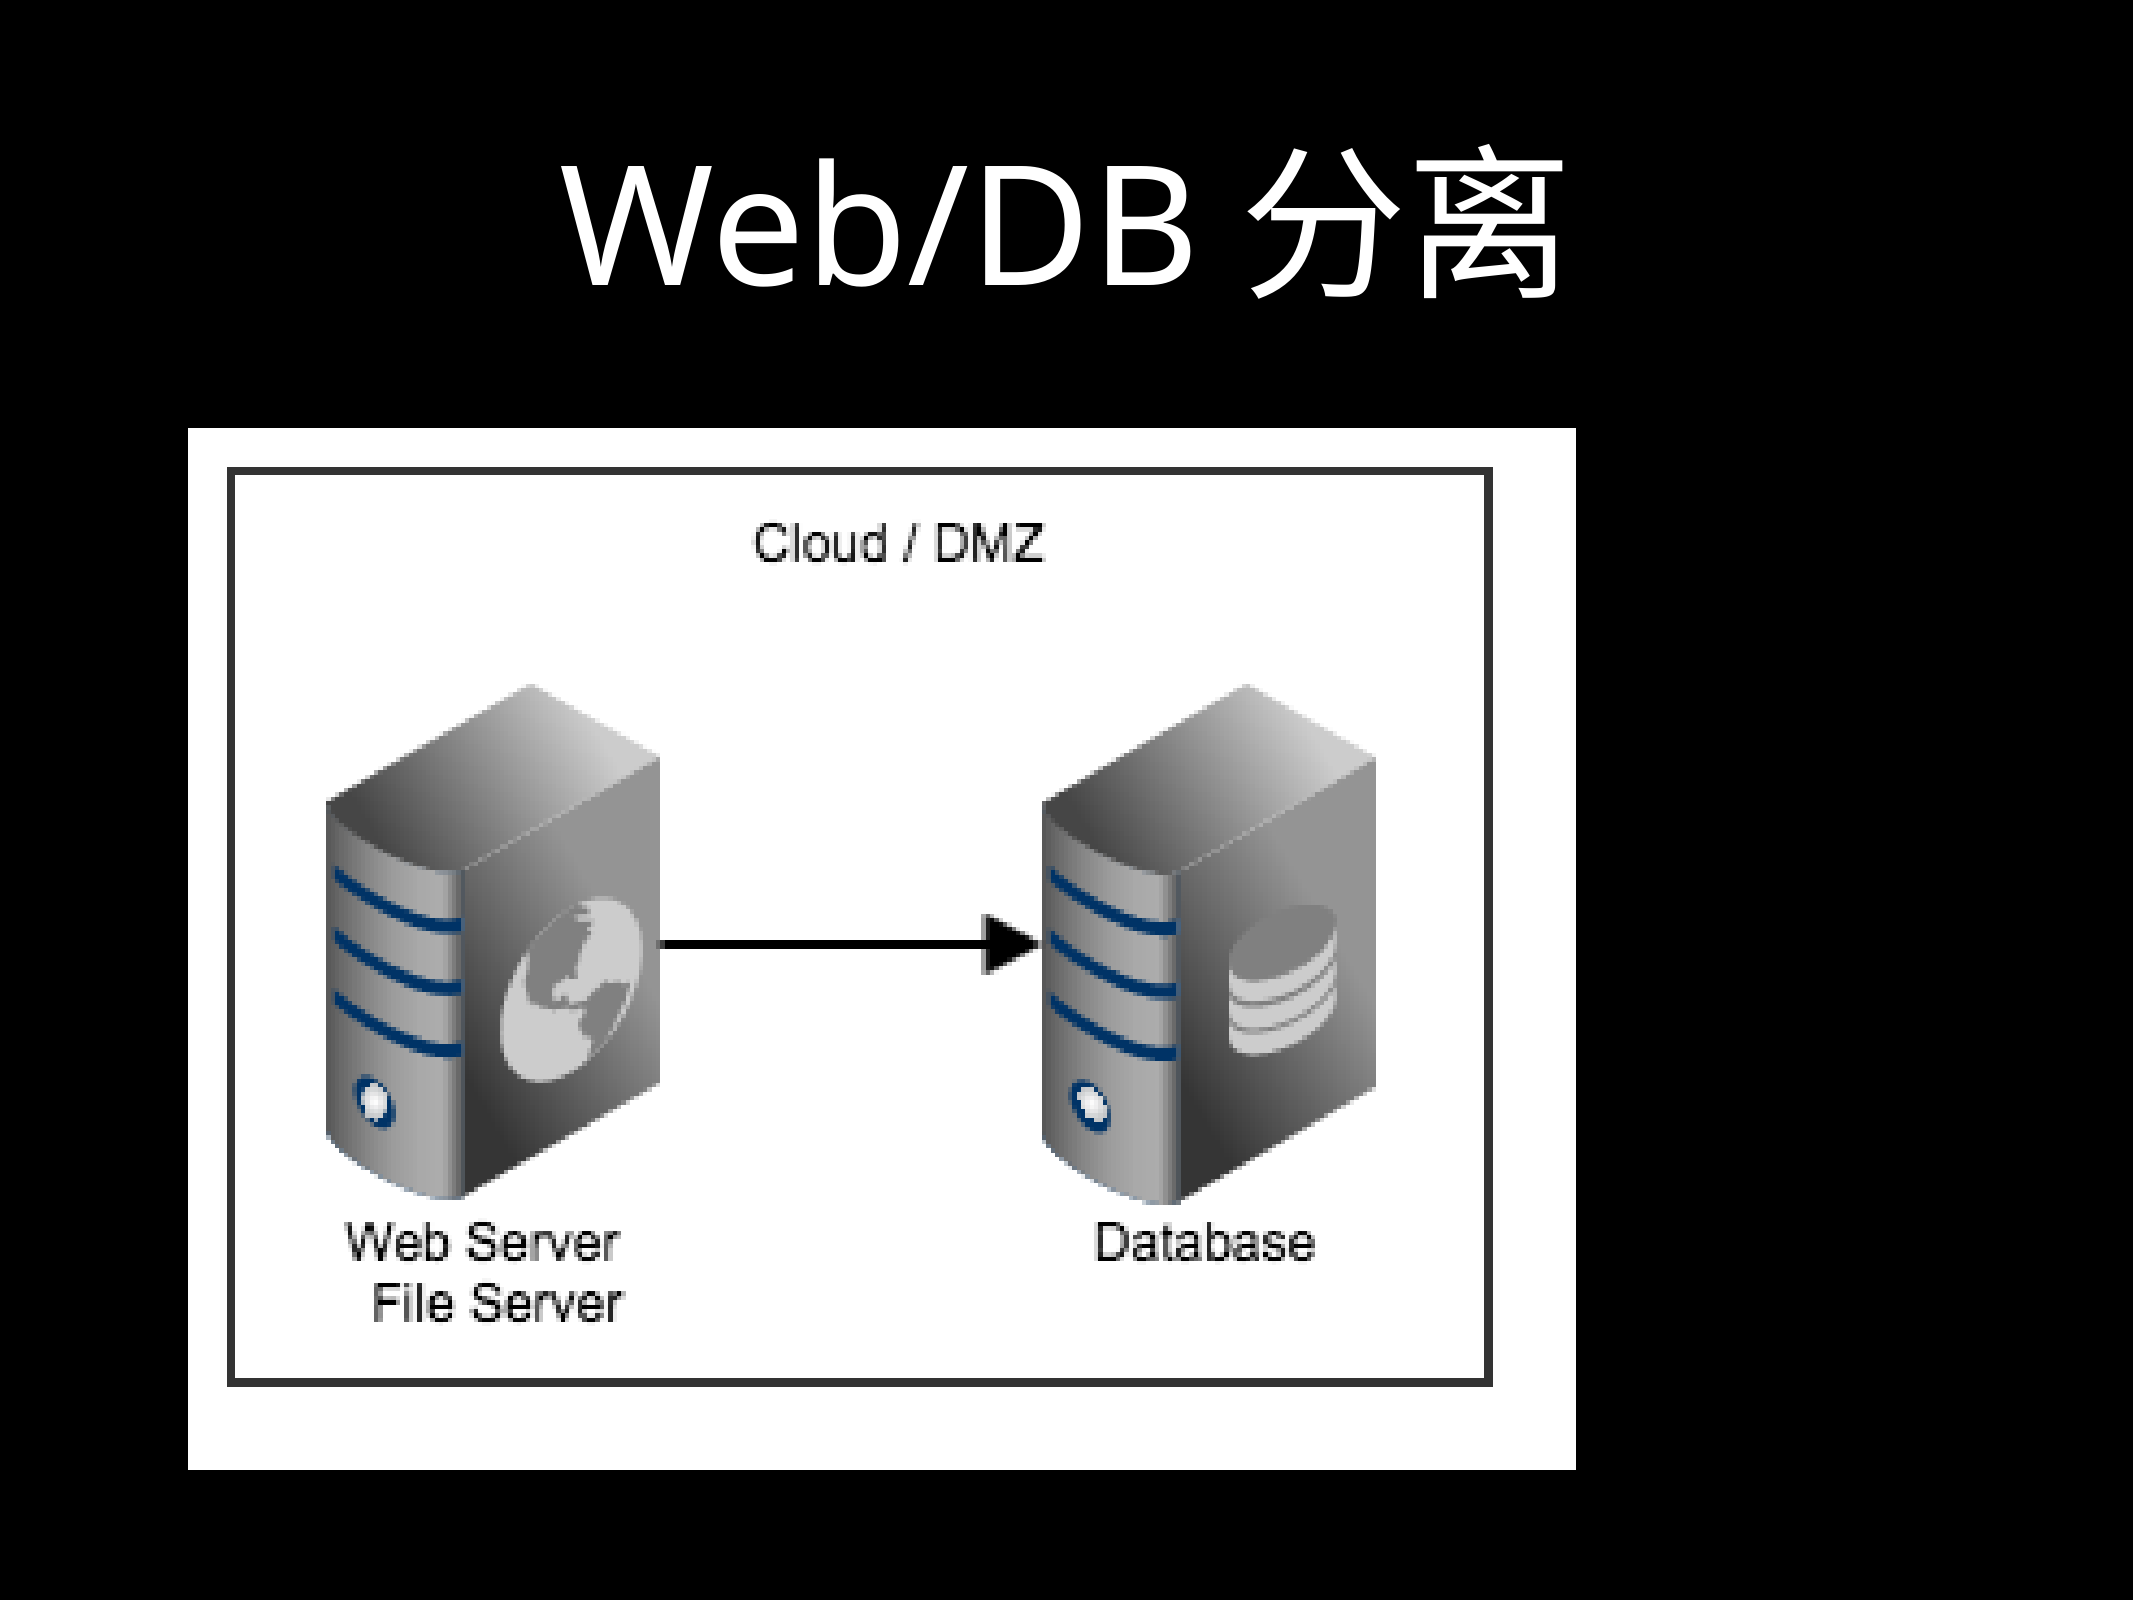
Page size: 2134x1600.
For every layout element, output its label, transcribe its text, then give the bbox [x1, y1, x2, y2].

title Web/DB分离 [155, 41, 1978, 397]
picture [188, 428, 1577, 1470]
